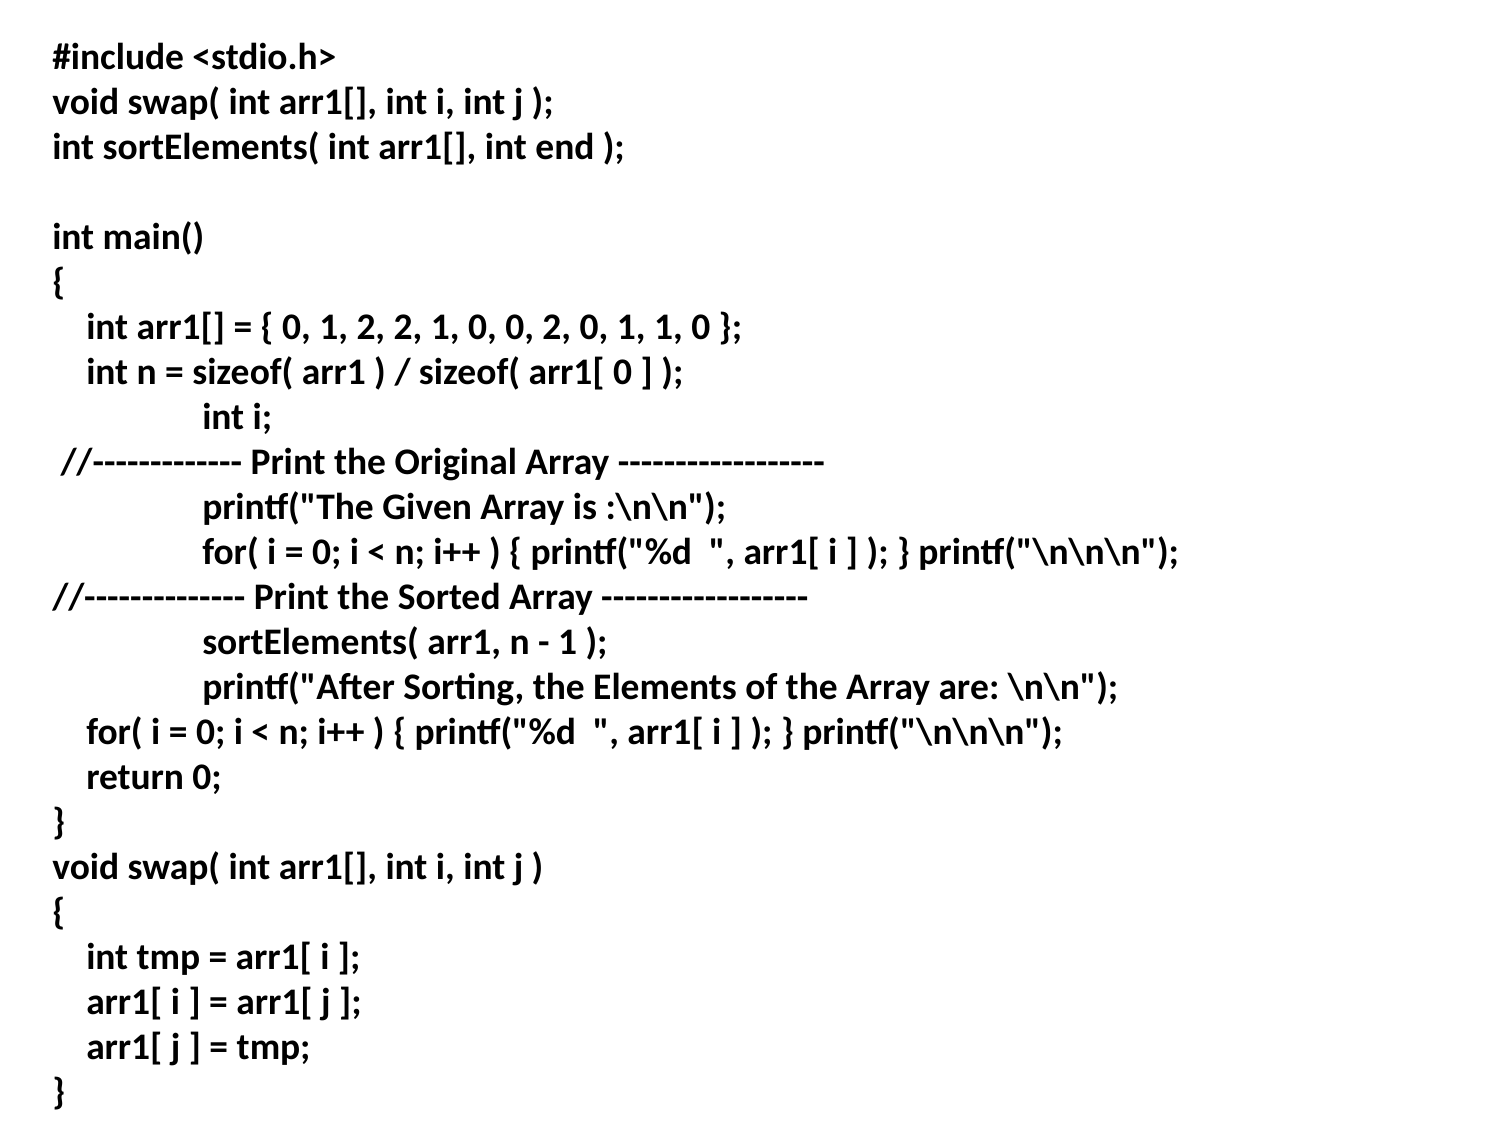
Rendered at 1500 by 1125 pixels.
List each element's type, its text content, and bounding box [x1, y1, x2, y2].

text_box #include <stdio.h> void swap( int arr1[], int i, int j ); int sortElements( int arr1[], int end ); int main() { int arr1[] = { 0, 1, 2, 2, 1, 0, 0, 2, 0, 1, 1, 0 }; int n = sizeof( arr1 ) / sizeof( arr1[ 0 ] ); int i; //------------- Print the Original Array ------------------ printf("The Given Array is :\n\n"); for( i = 0; i < n; i++ ) { printf("%d ", arr1[ i ] ); } printf("\n\n\n"); //-------------- Print the Sorted Array ------------------ sortElements( arr1, n - 1 ); printf("After Sorting, the Elements of the Array are: \n\n"); for( i = 0; i < n; i++ ) { printf("%d ", arr1[ i ] ); } printf("\n\n\n"); return 0; } void swap( int arr1[], int i, int j ) { int tmp = arr1[ i ]; arr1[ i ] = arr1[ j ]; arr1[ j ] = tmp; } [37, 25, 1463, 1120]
